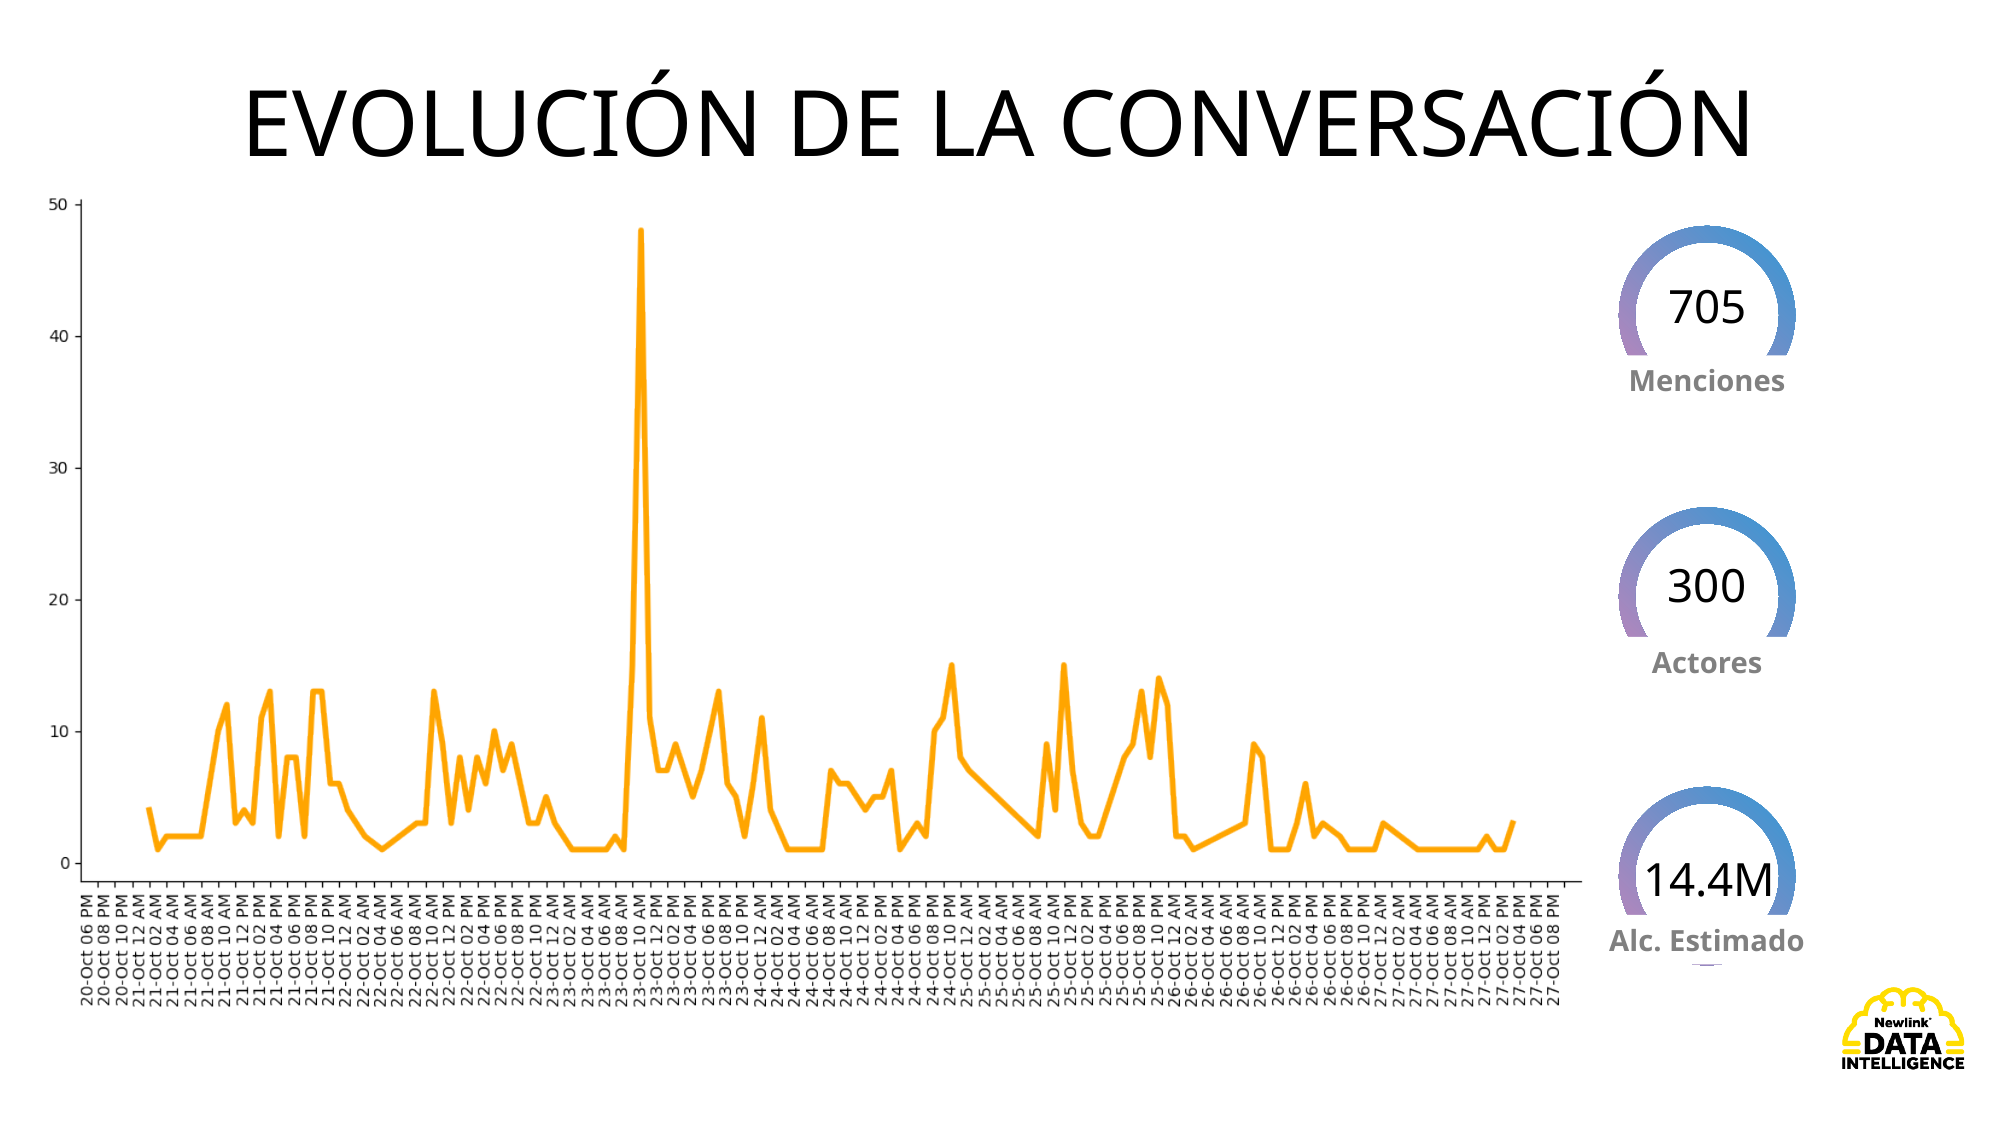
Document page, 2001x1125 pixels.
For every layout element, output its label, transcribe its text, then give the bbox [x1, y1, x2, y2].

text_box Menciones [1613, 355, 1801, 406]
text_box EVOLUCIÓN DE LA CONVERSACIÓN [201, 57, 1799, 182]
text_box [1629, 224, 1785, 270]
text_box [1617, 852, 1621, 900]
text_box Alc. Estimado [1599, 914, 1820, 965]
text_box [1766, 275, 1797, 355]
picture [1806, 931, 2000, 1125]
text_box 14.4M [1621, 843, 1798, 913]
text_box [1617, 271, 1649, 355]
text_box [1624, 785, 1791, 843]
picture [29, 179, 1599, 1025]
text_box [1618, 507, 1796, 688]
text_box 705 [1629, 270, 1787, 340]
